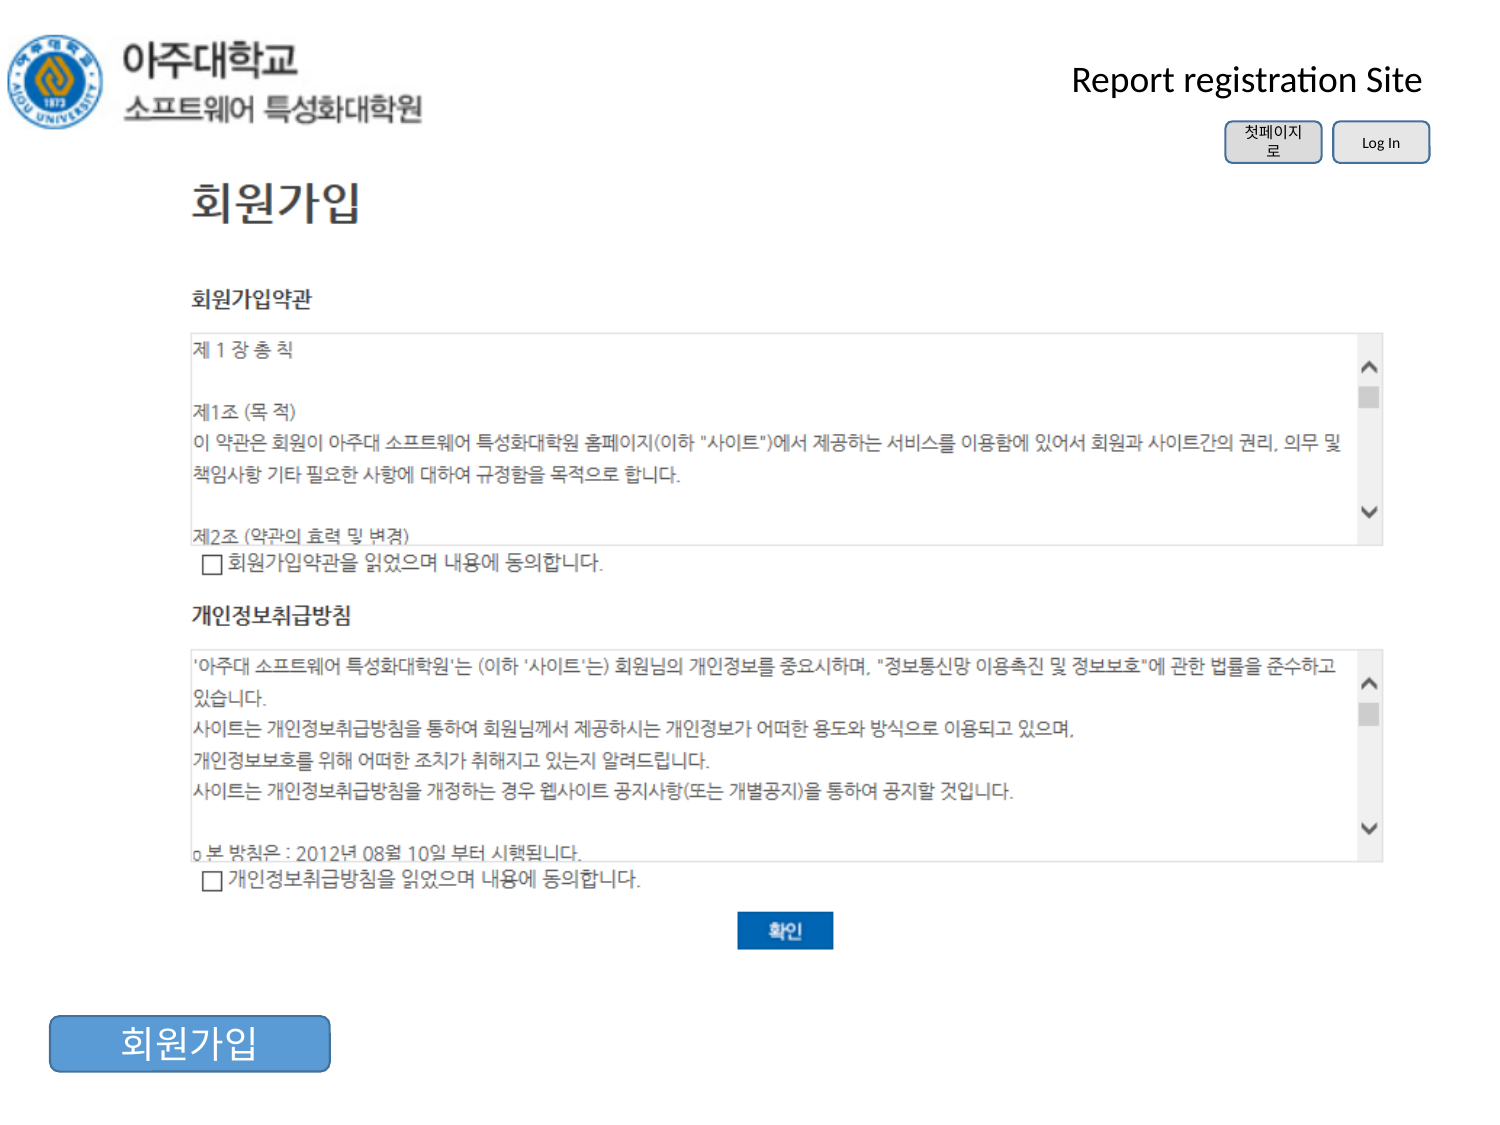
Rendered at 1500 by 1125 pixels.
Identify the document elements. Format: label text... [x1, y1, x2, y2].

picture [166, 163, 1430, 1002]
text_box 첫페이지로 [1225, 121, 1322, 162]
text_box 회원가입 [50, 1016, 330, 1072]
text_box Log In [1333, 121, 1430, 162]
text_box Report registration Site [1056, 47, 1500, 109]
picture [0, 6, 463, 150]
